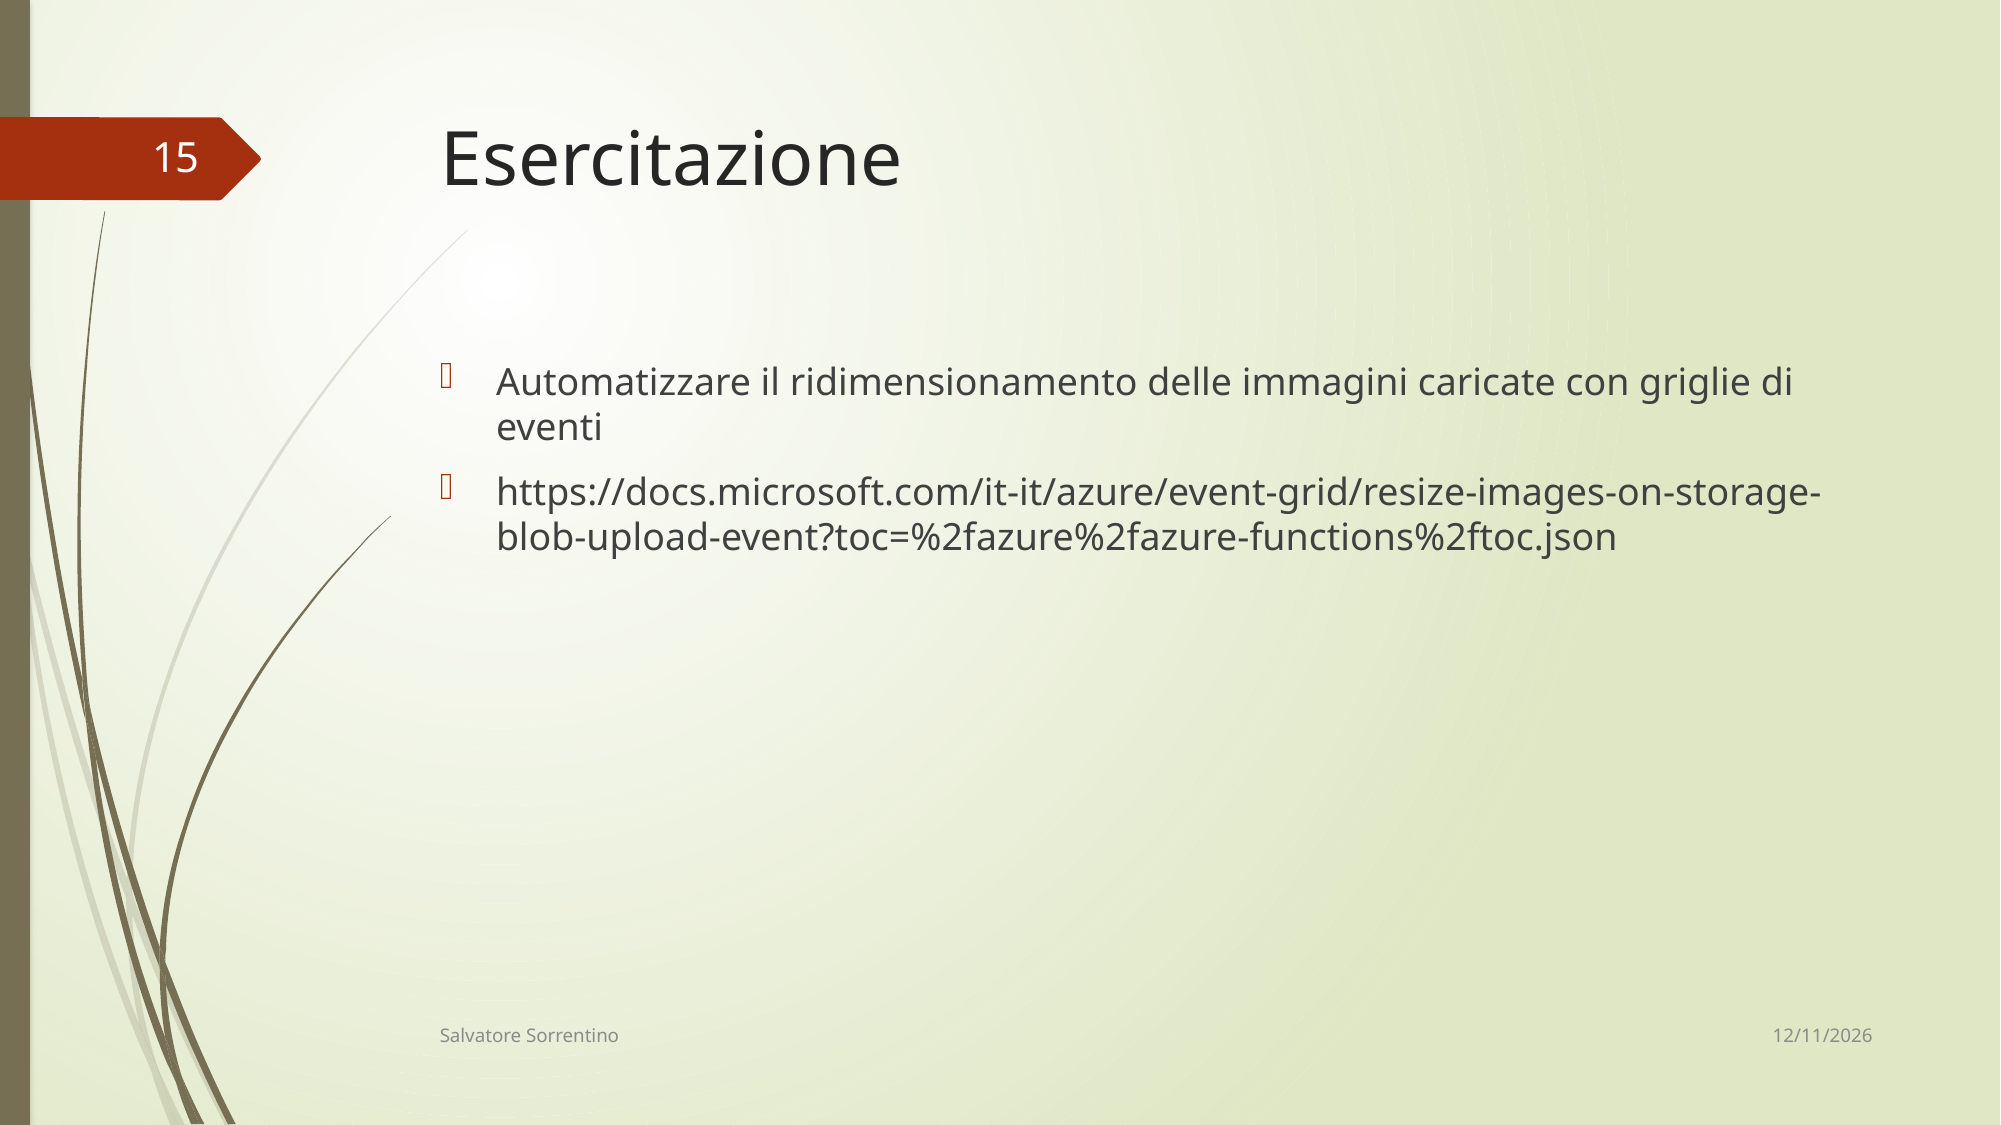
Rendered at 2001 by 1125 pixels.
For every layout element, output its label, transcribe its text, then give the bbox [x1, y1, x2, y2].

slide_number 15 [87, 129, 216, 190]
list Automatizzare il ridimensionamento delle immagini caricate con griglie di eventi https://docs.microsoft.com/it-it/azure/event-grid/resize-images-on-storage-blob-upload-event?toc=%2fazure%2fazure-functions%2ftoc.json [424, 350, 1888, 970]
footer Salvatore Sorrentino [424, 1006, 1675, 1067]
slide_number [1699, 1005, 1888, 1067]
title Esercitazione [425, 102, 1888, 313]
